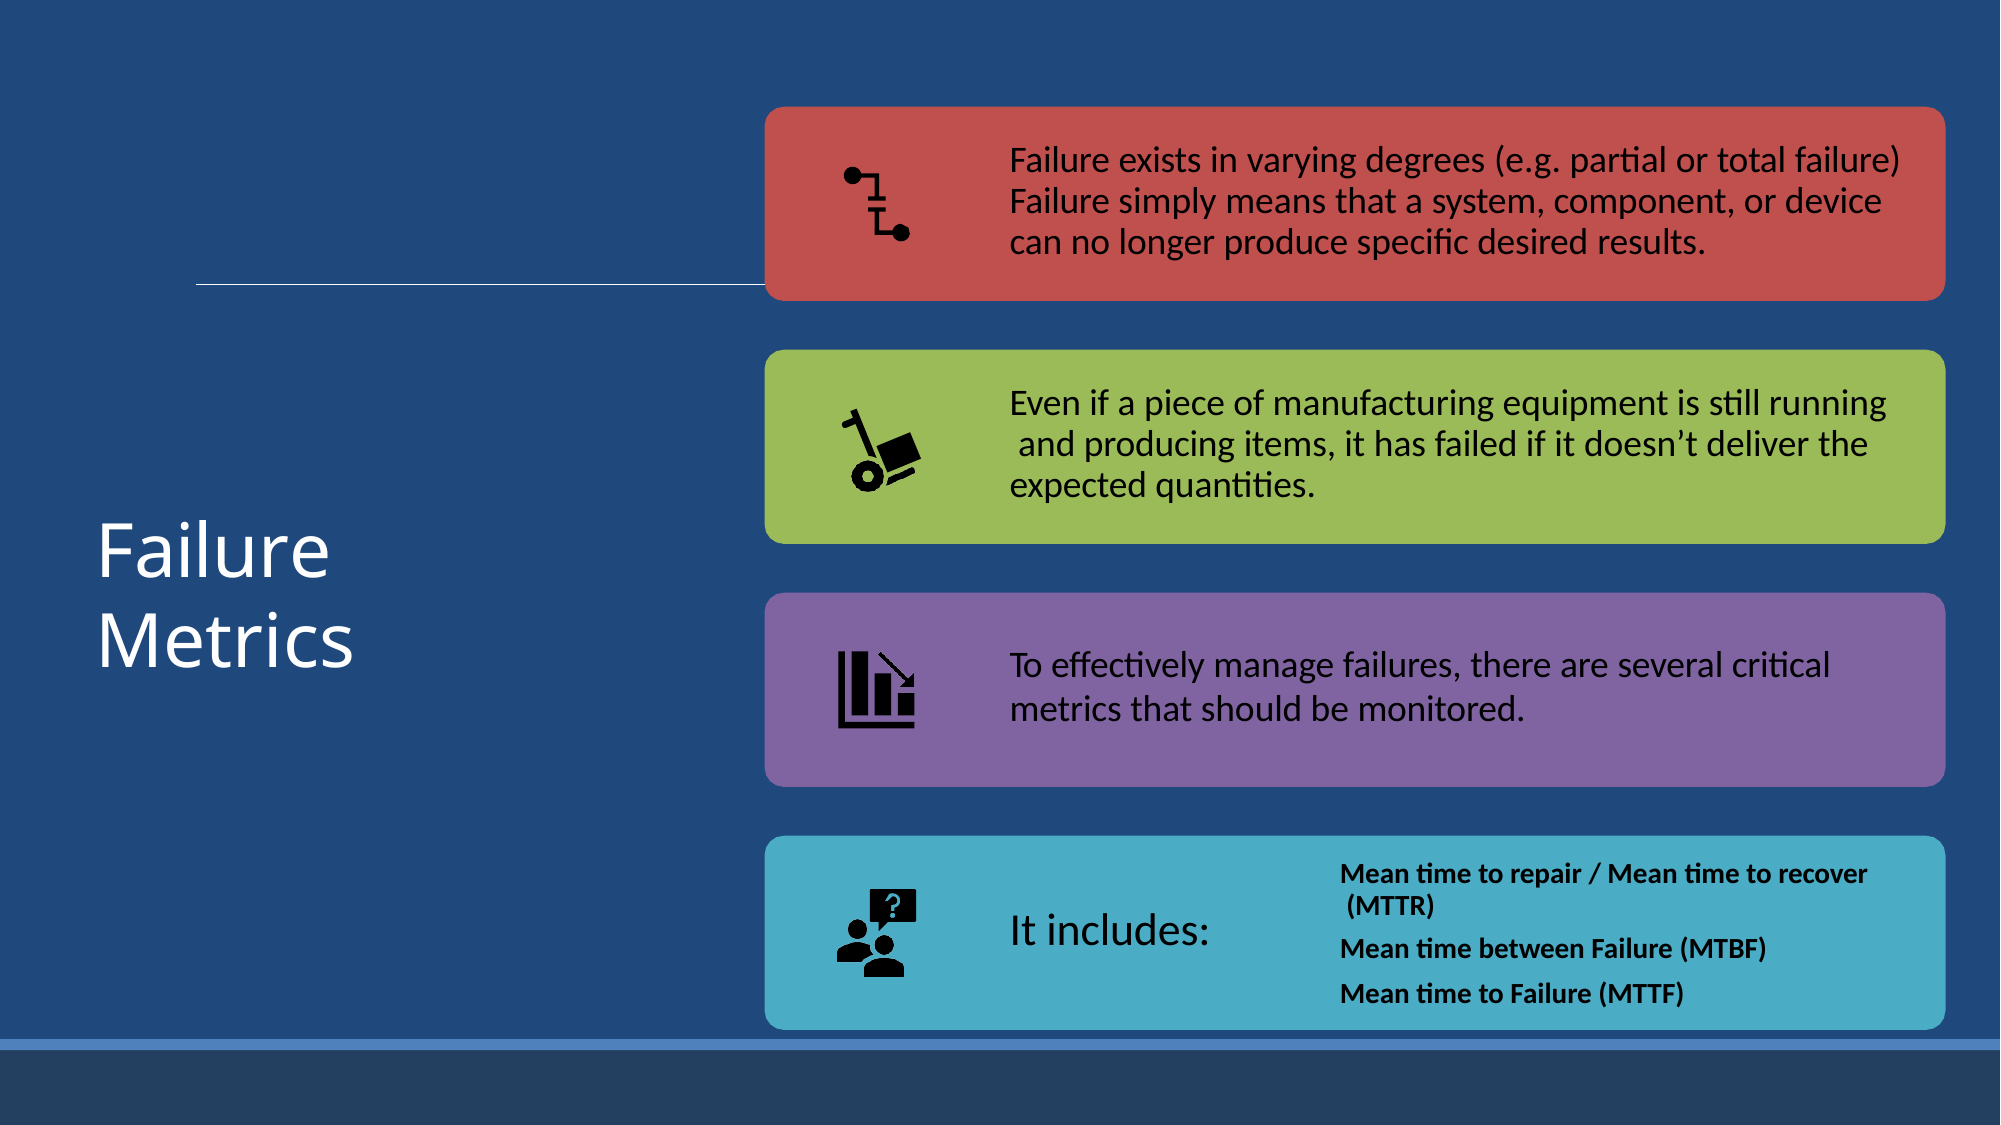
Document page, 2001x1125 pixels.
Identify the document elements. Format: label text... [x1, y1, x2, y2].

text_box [764, 592, 1946, 788]
text_box Failure Metrics [93, 500, 531, 683]
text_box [195, 106, 1946, 302]
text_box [764, 349, 1946, 545]
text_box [764, 835, 1946, 1031]
